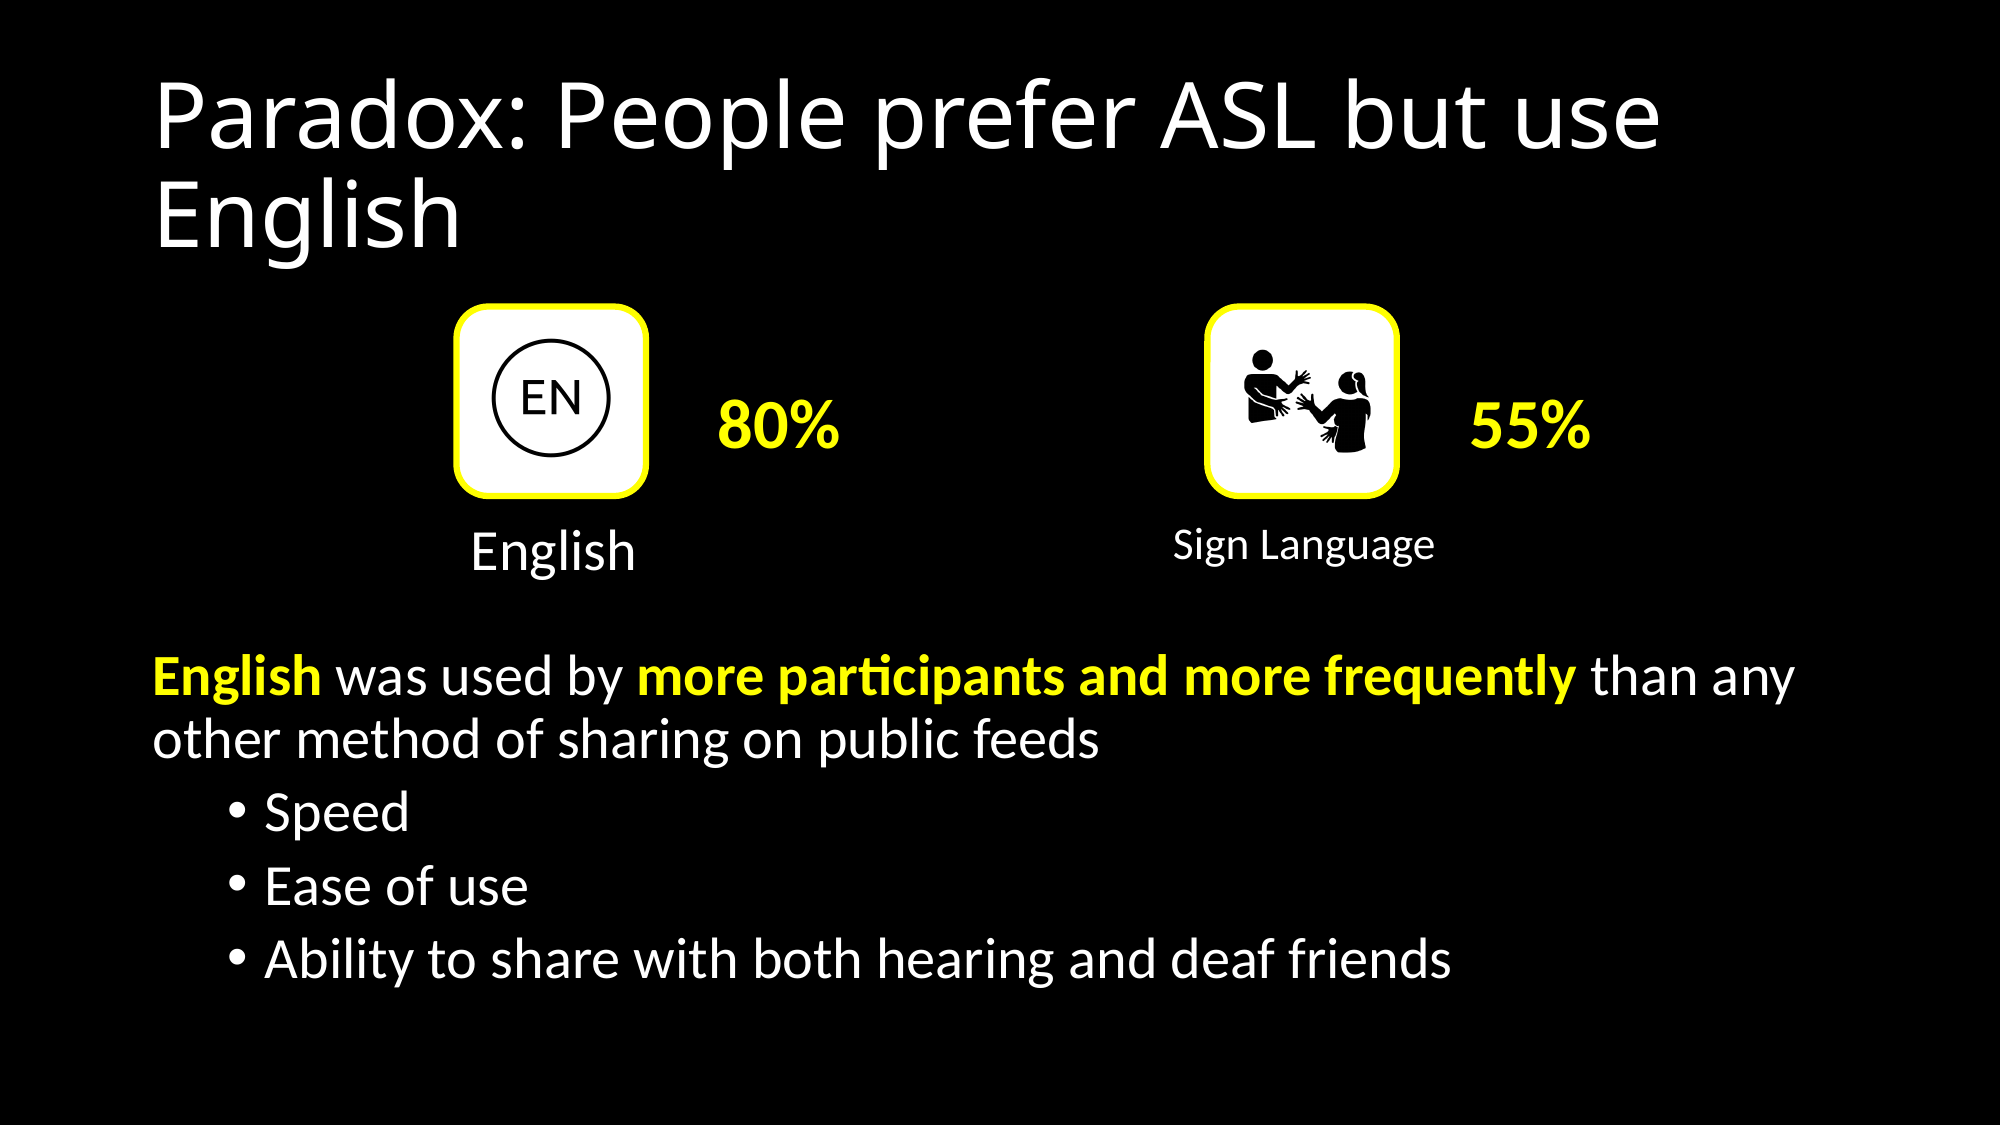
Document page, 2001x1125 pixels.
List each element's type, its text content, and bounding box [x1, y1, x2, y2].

text_box 55% [1454, 379, 1673, 472]
text_box 80% [702, 379, 922, 472]
text_box [1394, 322, 1398, 480]
text_box Sign Language [1126, 512, 1483, 605]
picture [484, 331, 618, 479]
text_box [455, 305, 647, 498]
list English was used by more participants and more frequently than any other method of sharing on public feeds Speed Ease of use Ability to share with both hearing and deaf friends [137, 637, 1863, 1075]
text_box English [444, 512, 664, 605]
text_box [1206, 312, 1219, 491]
text_box [1220, 305, 1384, 311]
picture [1219, 311, 1394, 530]
title Paradox: People prefer ASL but use English [137, 59, 1843, 278]
